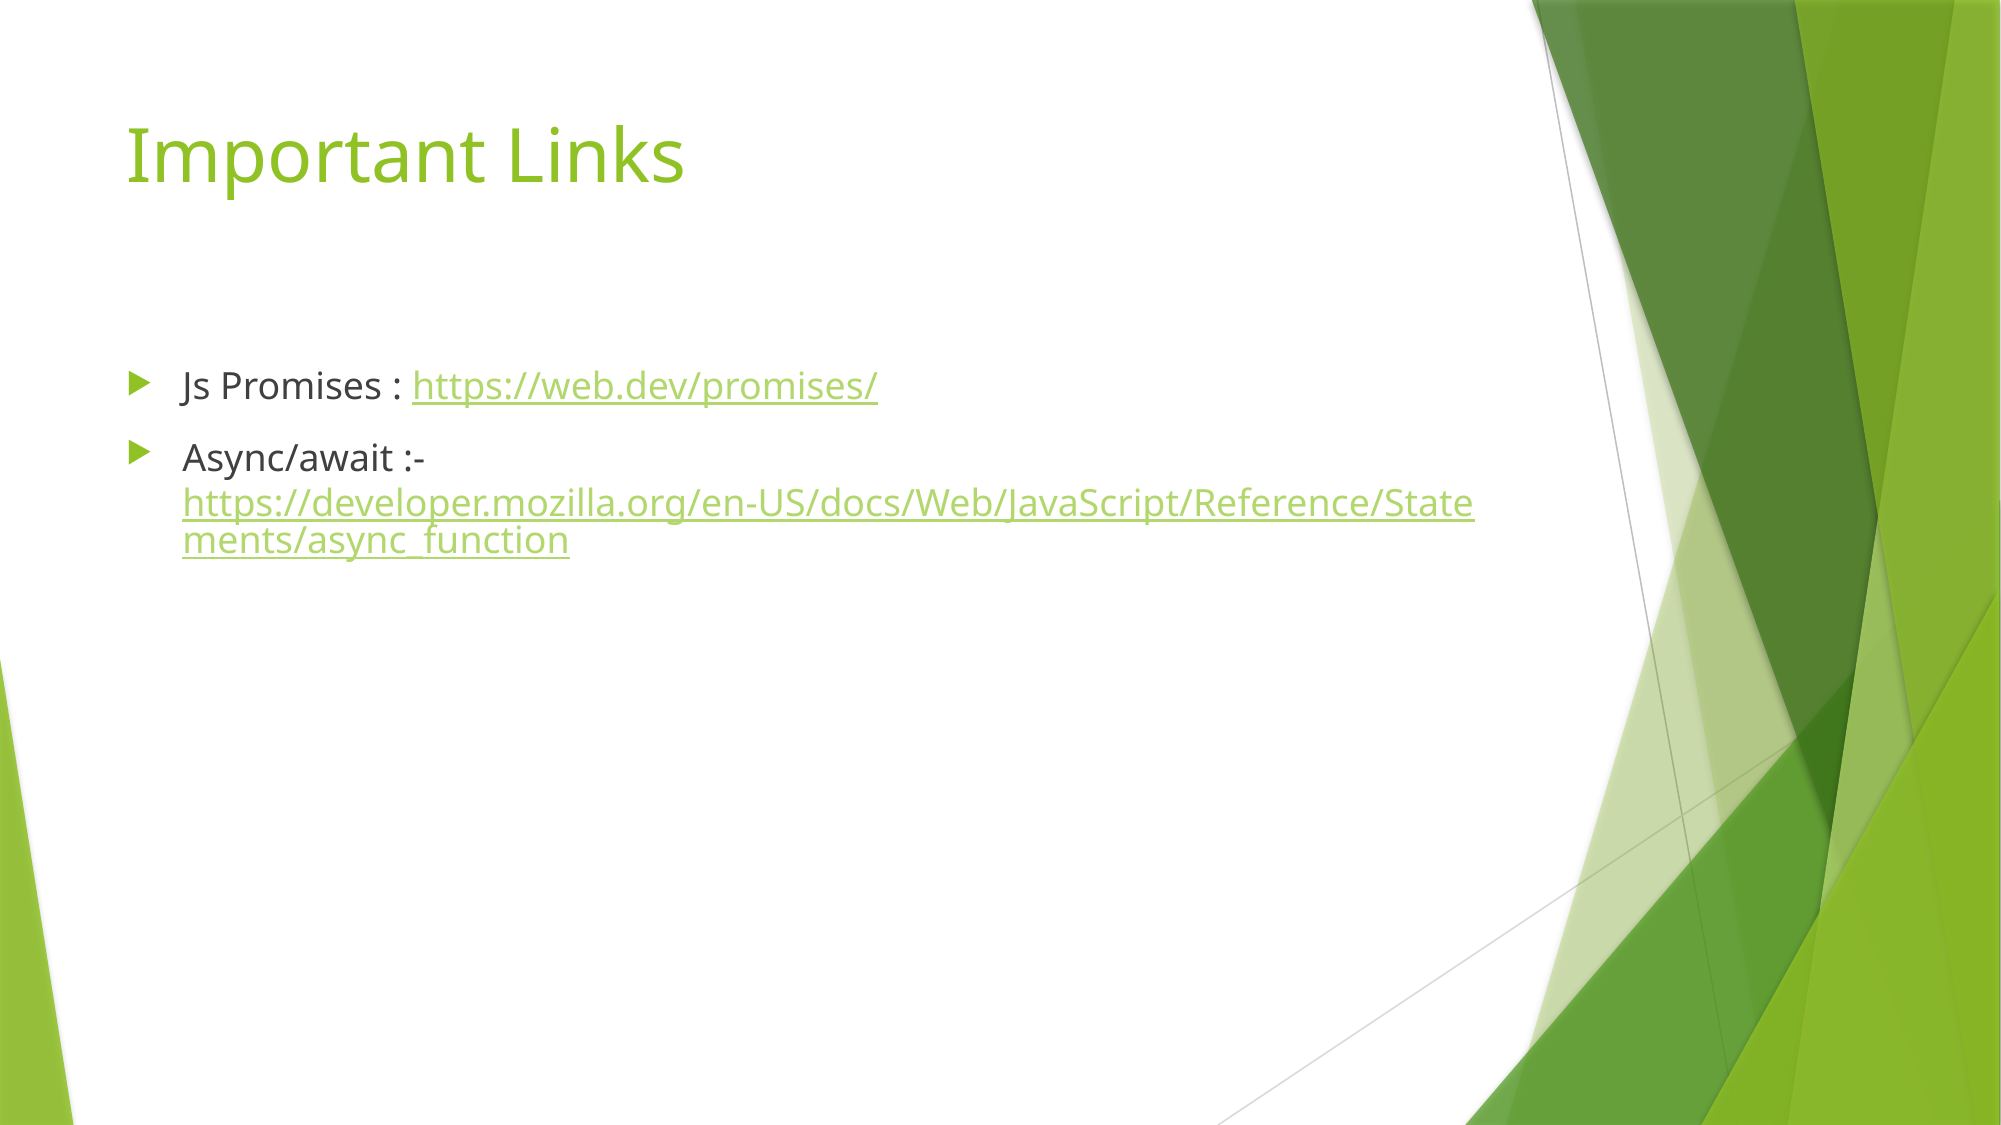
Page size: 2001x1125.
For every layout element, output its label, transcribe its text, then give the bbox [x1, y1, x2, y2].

list Js Promises : https://web.dev/promises/ Async/await :- https://developer.mozilla.org/en-US/docs/Web/JavaScript/Reference/Statements/async_function [111, 354, 1522, 992]
title Important Links [111, 99, 1522, 317]
